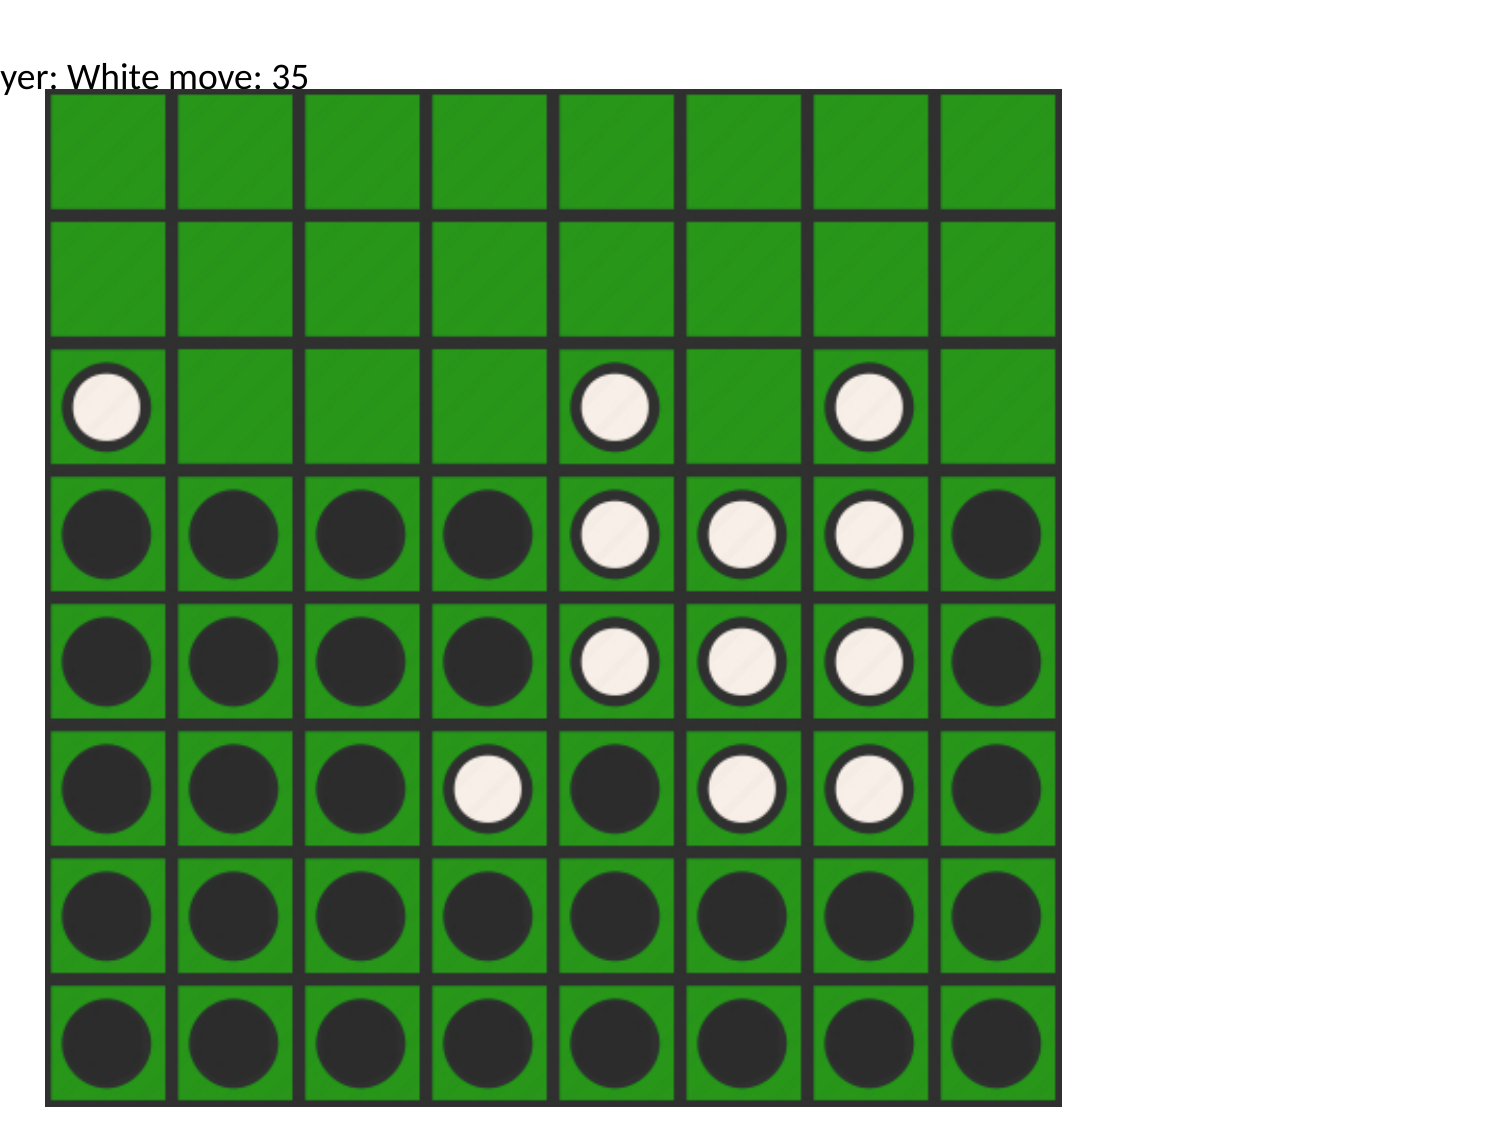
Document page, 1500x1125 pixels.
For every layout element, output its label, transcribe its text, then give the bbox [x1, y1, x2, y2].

picture [44, 89, 1062, 1107]
text_box turn: 40 player: White move: 35 [0, 44, 325, 105]
